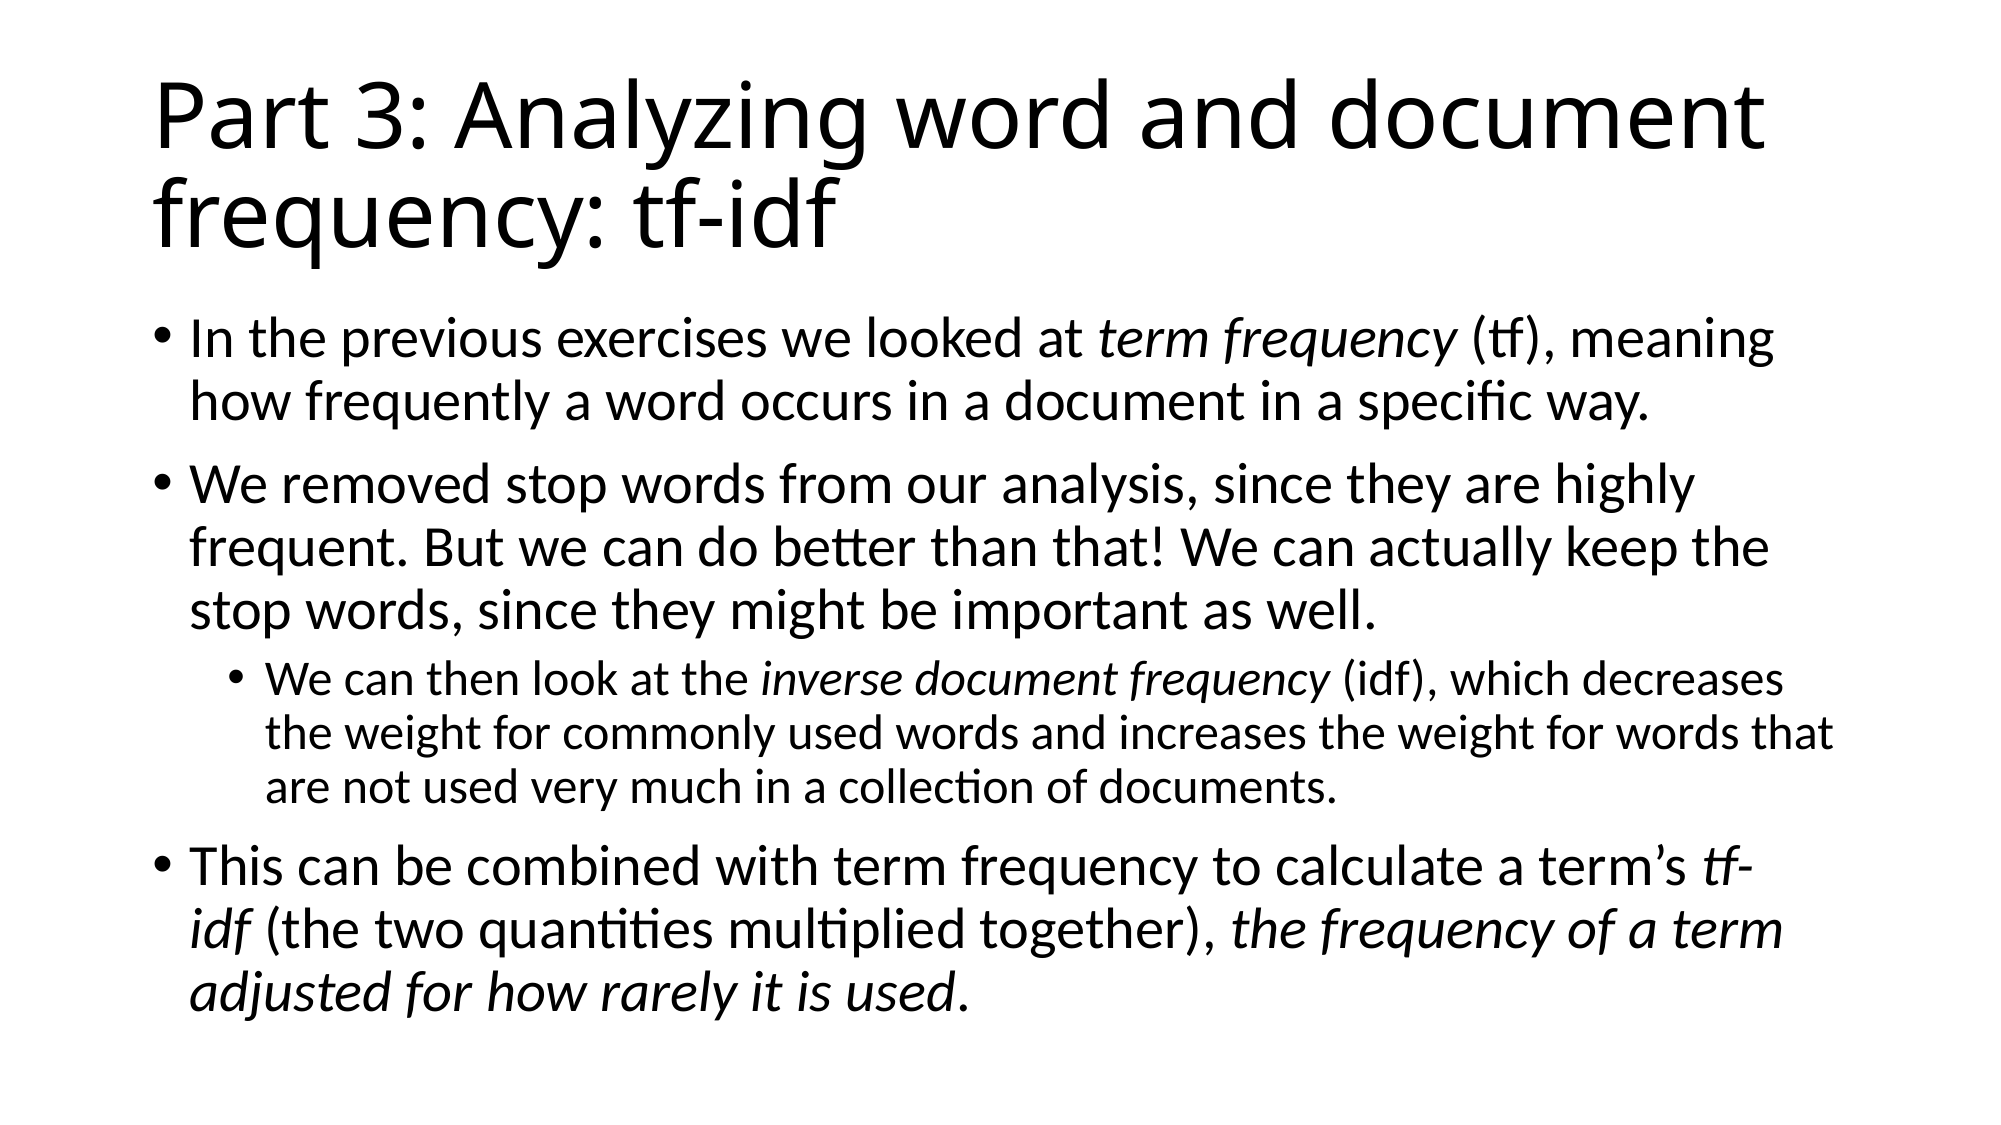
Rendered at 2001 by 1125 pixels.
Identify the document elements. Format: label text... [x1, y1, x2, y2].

title Part 3: Analyzing word and document frequency: tf-idf [137, 59, 1863, 278]
list In the previous exercises we looked at term frequency (tf), meaning how frequently a word occurs in a document in a specific way. We removed stop words from our analysis, since they are highly frequent. But we can do better than that! We can actually keep the stop words, since they might be important as well. We can then look at the inverse document frequency (idf), which decreases the weight for commonly used words and increases the weight for words that are not used very much in a collection of documents. This can be combined with term frequency to calculate a term’s tf-idf (the two quantities multiplied together), the frequency of a term adjusted for how rarely it is used. [137, 299, 1863, 1112]
